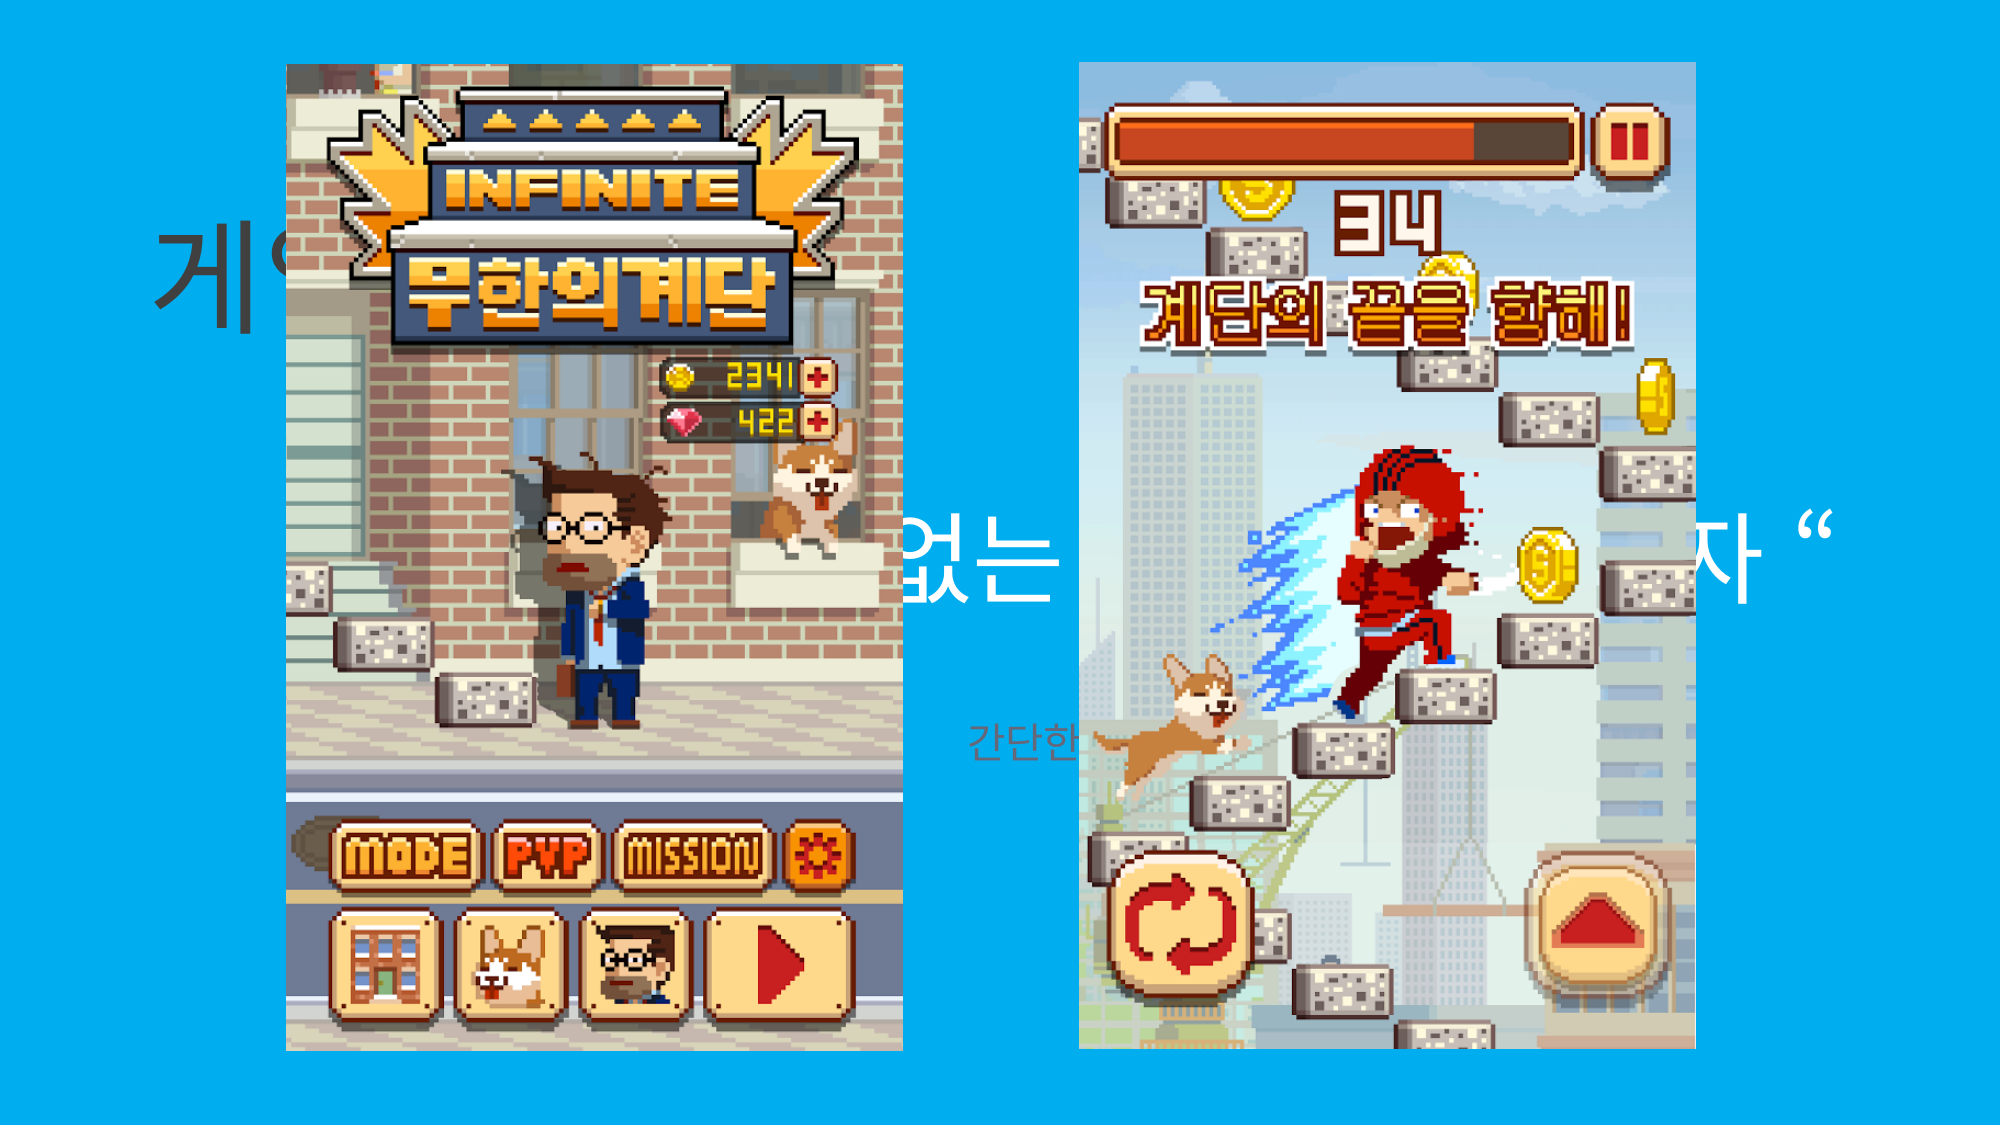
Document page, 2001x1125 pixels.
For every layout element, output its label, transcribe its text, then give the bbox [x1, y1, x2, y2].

text_box “끝없는 계단을 탈출하자 “ [903, 489, 1079, 624]
picture [286, 65, 903, 1050]
picture [1079, 63, 1696, 1048]
text_box 게임컨셉 [133, 192, 286, 357]
text_box “끝없는 계단을 탈출하자 “ [1696, 489, 1856, 624]
text_box 모바일게임 ‘무한계단’을 모티브 간단한 조작으로 쉽지만 중독성 있는 게임 [903, 659, 1079, 775]
